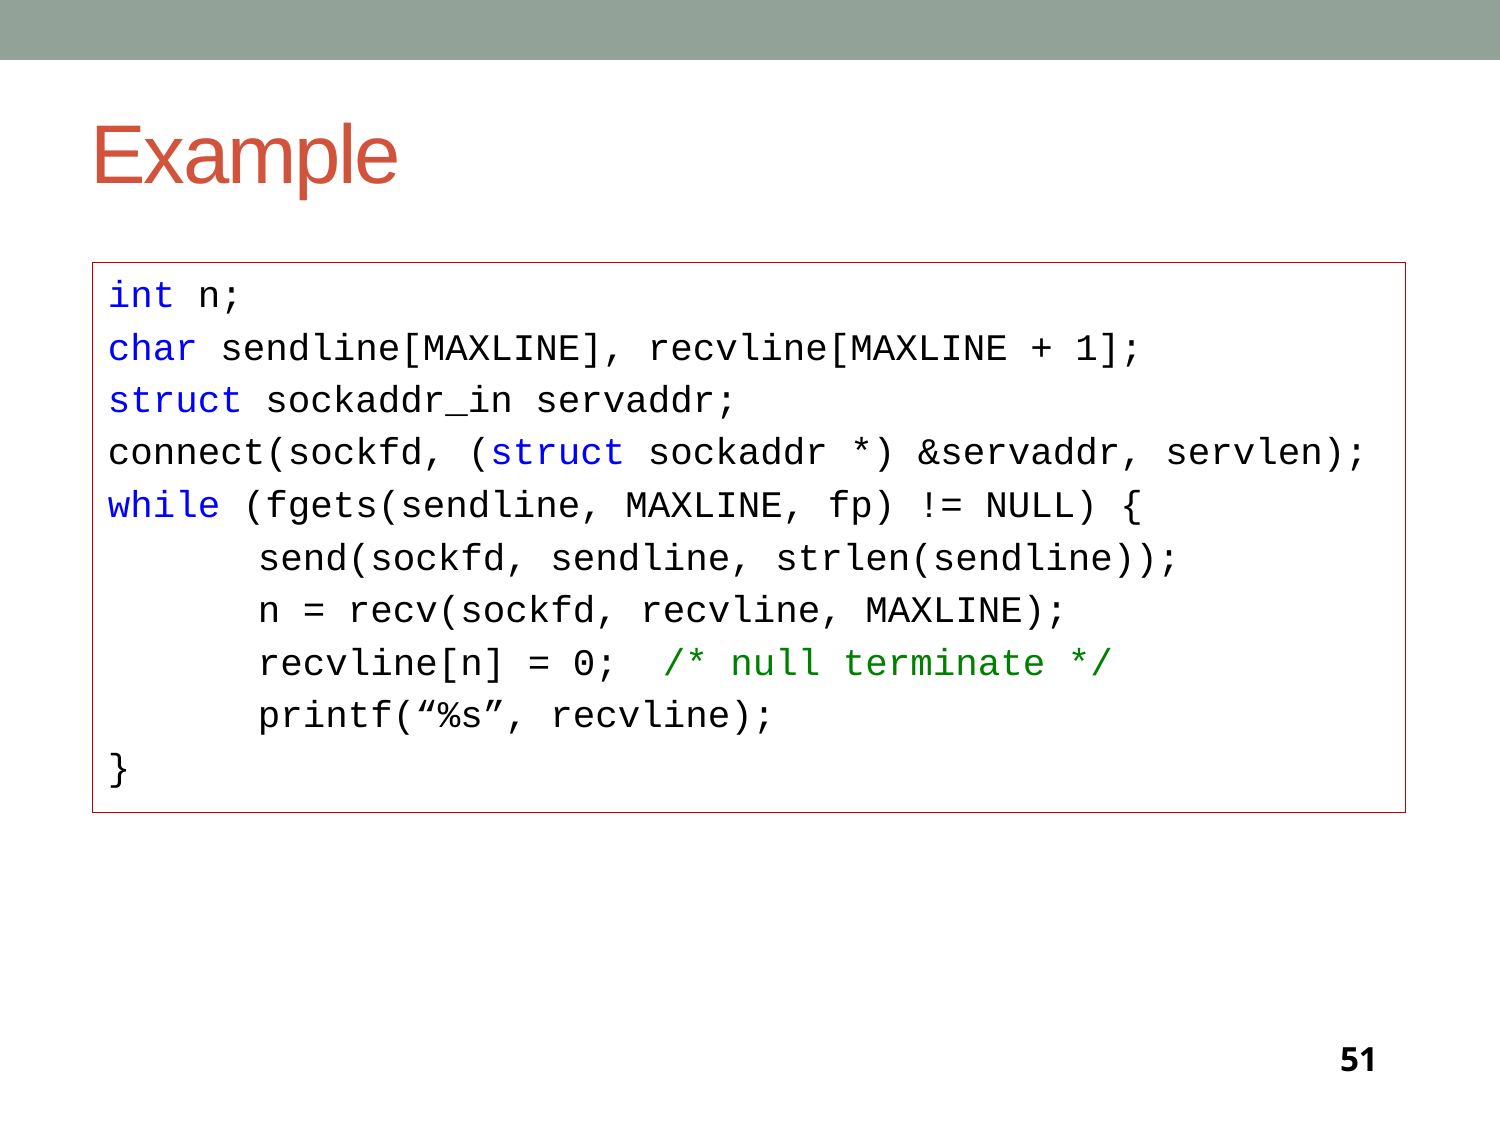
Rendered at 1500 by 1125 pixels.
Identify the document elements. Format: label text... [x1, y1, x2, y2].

title Example [75, 87, 1425, 213]
list int n; char sendline[MAXLINE], recvline[MAXLINE + 1]; struct sockaddr_in servaddr; connect(sockfd, (struct sockaddr *) &servaddr, servlen); while (fgets(sendline, MAXLINE, fp) != NULL) { send(sockfd, sendline, strlen(sendline)); n = recv(sockfd, recvline, MAXLINE); recvline[n] = 0; /* null terminate */ printf(“%s”, recvline); } [92, 262, 1406, 813]
slide_number 51 [1325, 1033, 1450, 1088]
